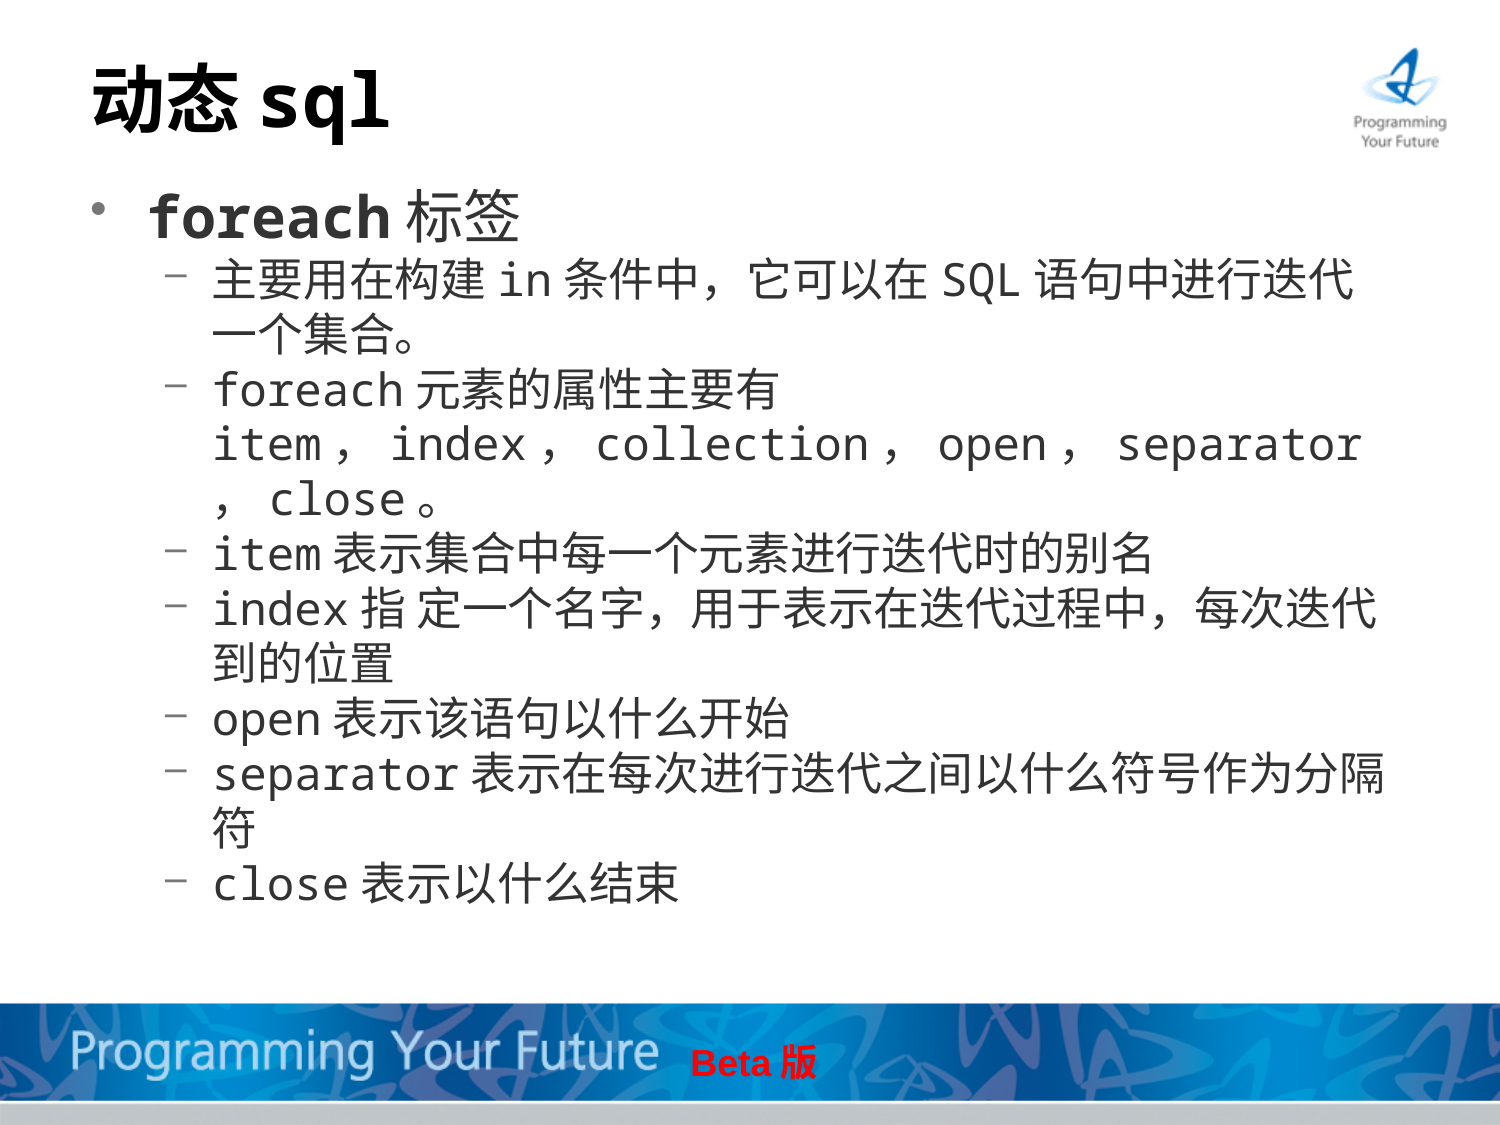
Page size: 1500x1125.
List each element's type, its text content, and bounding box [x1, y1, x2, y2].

picture [1340, 42, 1461, 157]
picture [0, 997, 1500, 1125]
list foreach标签 主要用在构建in条件中，它可以在SQL语句中进行迭代一个集合。 foreach元素的属性主要有 item，index，collection，open，separator，close。 item表示集合中每一个元素进行迭代时的别名 index指 定一个名字，用于表示在迭代过程中，每次迭代到的位置 open表示该语句以什么开始 separator表示在每次进行迭代之间以什么符号作为分隔 符 close表示以什么结束 [74, 172, 1412, 988]
title 动态sql [74, 44, 1271, 162]
